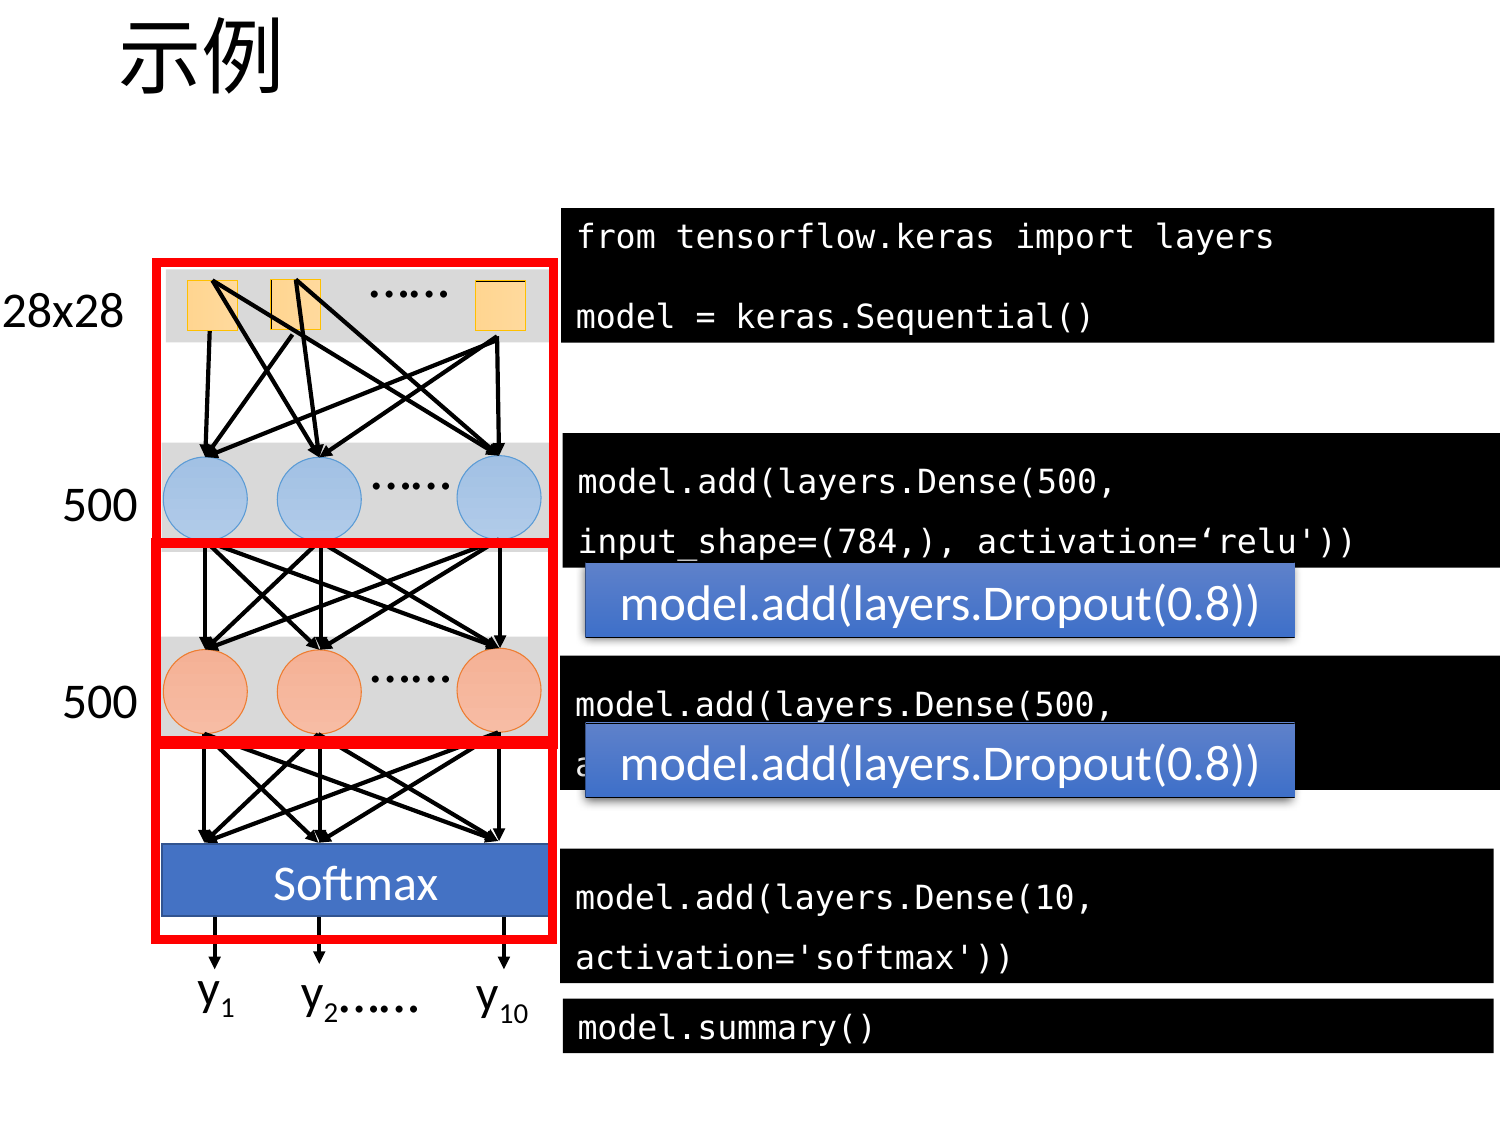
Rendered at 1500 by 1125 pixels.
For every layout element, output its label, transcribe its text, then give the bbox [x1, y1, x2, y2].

text_box model.add(layers.Dropout(0.8)) [585, 562, 1295, 638]
text_box y1 [182, 947, 287, 1031]
text_box [155, 261, 554, 542]
text_box model.summary() [562, 998, 1494, 1054]
text_box [154, 740, 554, 941]
text_box model.add(layers.Dense(500, activation=‘relu')) [560, 655, 1500, 790]
text_box from tensorflow.keras import layers model = keras.Sequential() [561, 208, 1495, 343]
title 示例 [103, 7, 1397, 114]
text_box y10 [461, 953, 565, 1037]
text_box model.add(layers.Dense(500, input_shape=(784,), activation=‘relu')) [562, 433, 1500, 568]
text_box …… [316, 987, 443, 1073]
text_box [159, 269, 554, 843]
text_box 500 [47, 463, 155, 539]
text_box 500 [47, 661, 155, 736]
text_box model.add(layers.Dropout(0.8)) [585, 722, 1295, 798]
text_box [155, 542, 159, 740]
text_box y2 [286, 952, 390, 1036]
text_box 28x28 [0, 270, 157, 346]
text_box model.add(layers.Dense(10, activation='softmax')) [560, 848, 1494, 984]
